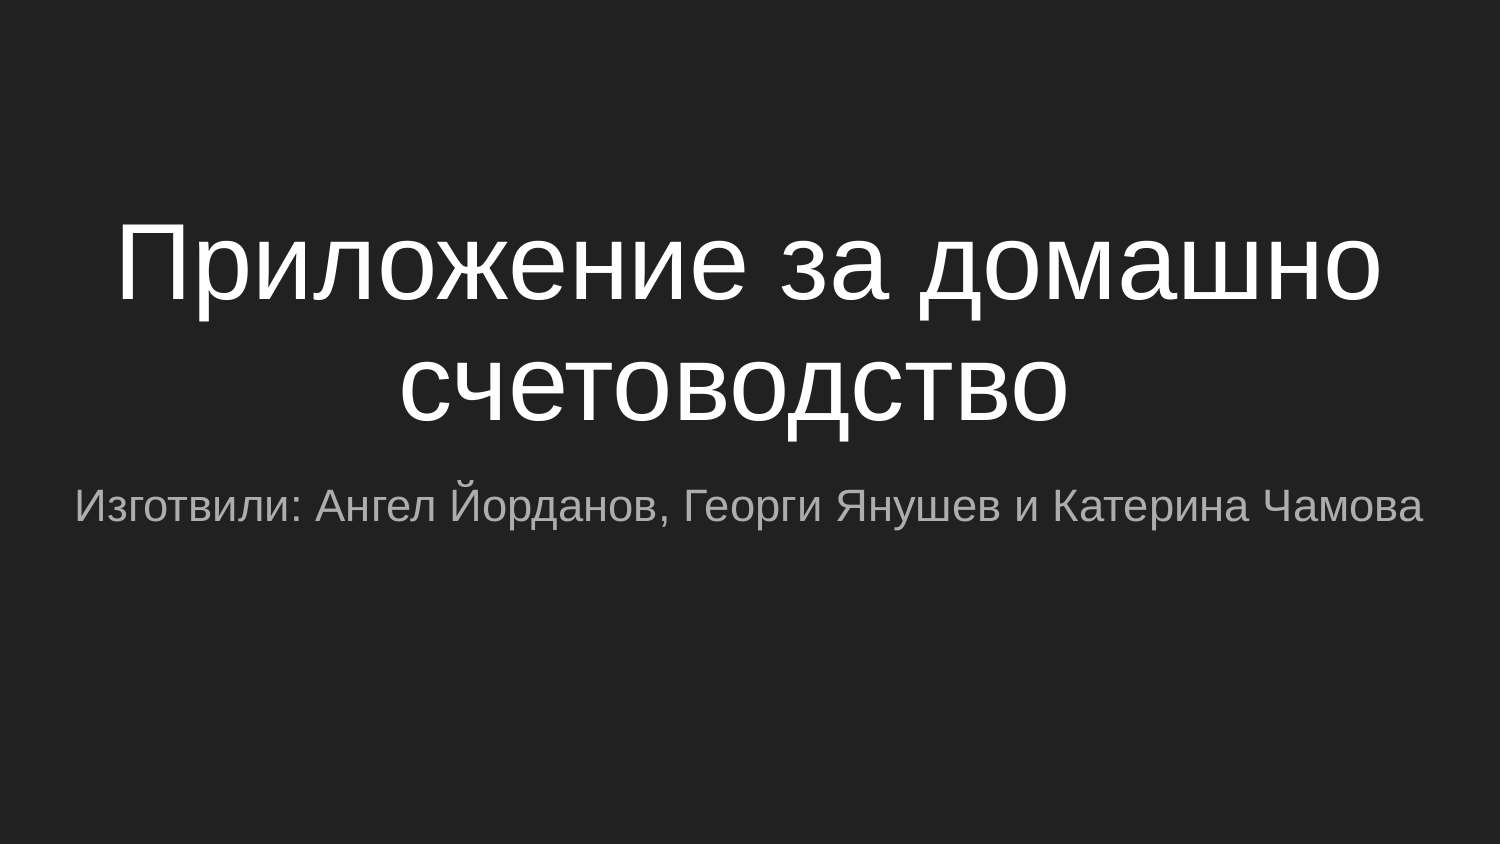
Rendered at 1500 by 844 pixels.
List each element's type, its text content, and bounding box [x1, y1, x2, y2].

title Приложение за домашно счетоводство [51, 122, 1449, 459]
subtitle Изготвили: Ангел Йорданов, Георги Янушев и Катерина Чамова [51, 464, 1449, 595]
